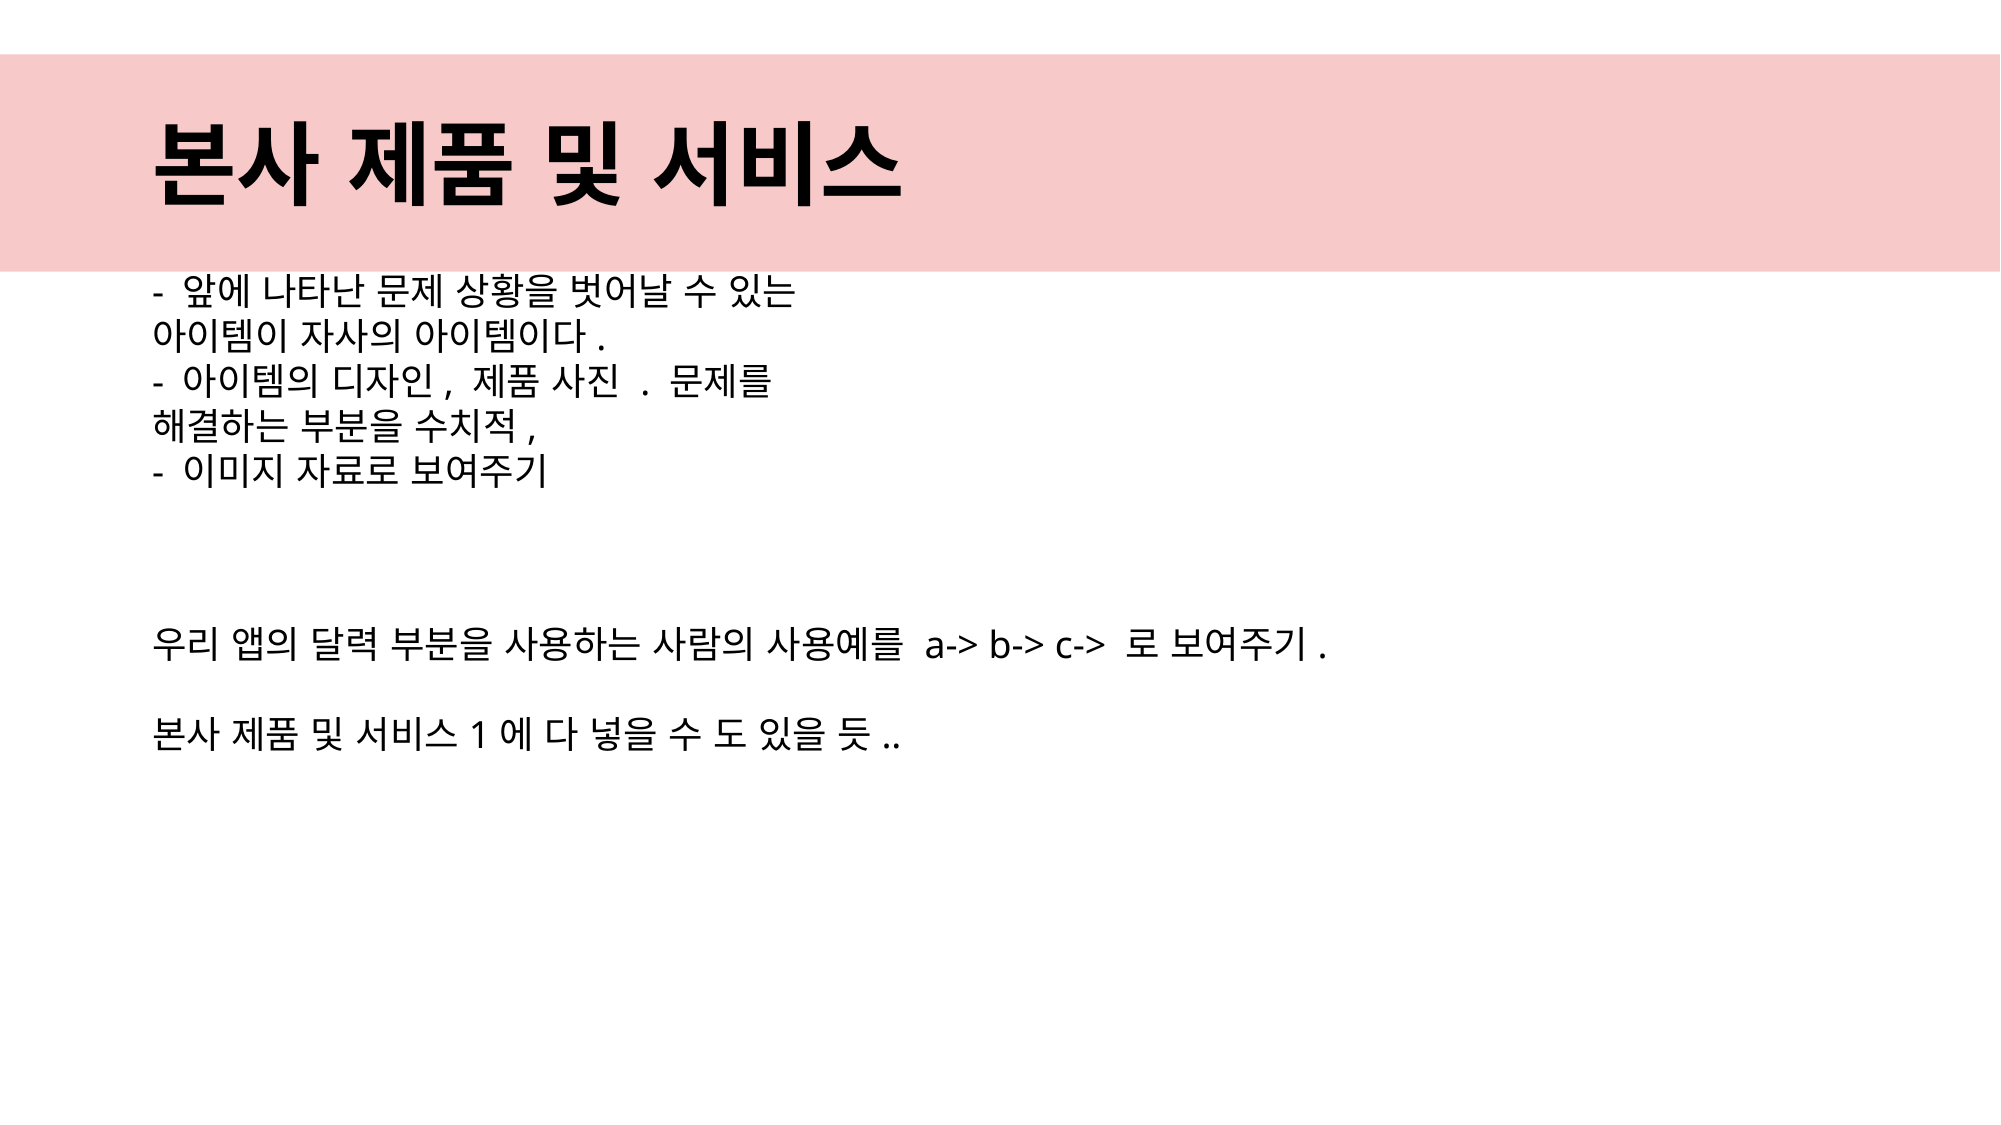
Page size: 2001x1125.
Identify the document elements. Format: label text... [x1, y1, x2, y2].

title 본사 제품 및 서비스 [137, 59, 1863, 278]
text_box - 앞에 나타난 문제 상황을 벗어날 수 있는 아이템이 자사의 아이템이다. - 아이템의 디자인, 제품 사진 . 문제를 해결하는 부분을 수치적, - 이미지 자료로 보여주기 [137, 261, 921, 501]
text_box 우리 앱의 달력 부분을 사용하는 사람의 사용예를 a-> b-> c-> 로 보여주기. 본사 제품 및 서비스1에 다 넣을 수 도 있을 듯.. [137, 613, 1766, 764]
text_box [0, 53, 2000, 273]
